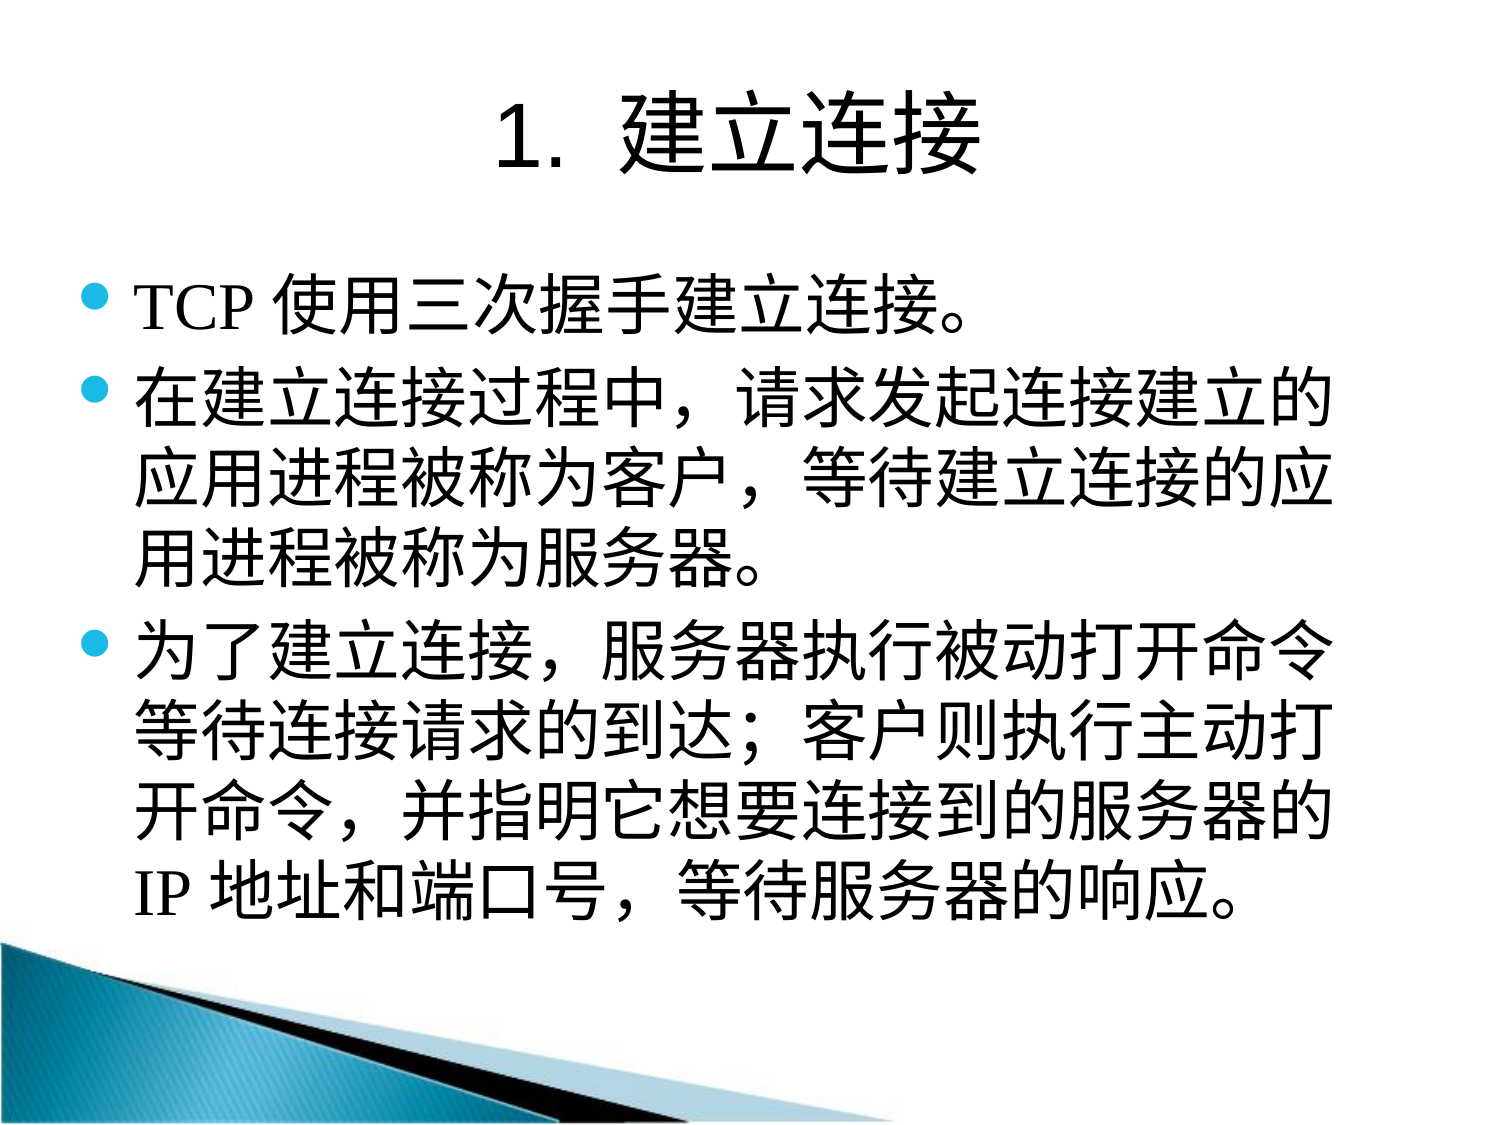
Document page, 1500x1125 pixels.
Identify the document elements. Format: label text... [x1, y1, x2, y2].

list TCP使用三次握手建立连接。 在建立连接过程中，请求发起连接建立的应用进程被称为客户，等待建立连接的应用进程被称为服务器。 为了建立连接，服务器执行被动打开命令等待连接请求的到达；客户则执行主动打开命令，并指明它想要连接到的服务器的IP地址和端口号，等待服务器的响应。 [62, 254, 1413, 998]
picture [0, 823, 914, 1125]
title 1. 建立连接 [62, 37, 1413, 226]
